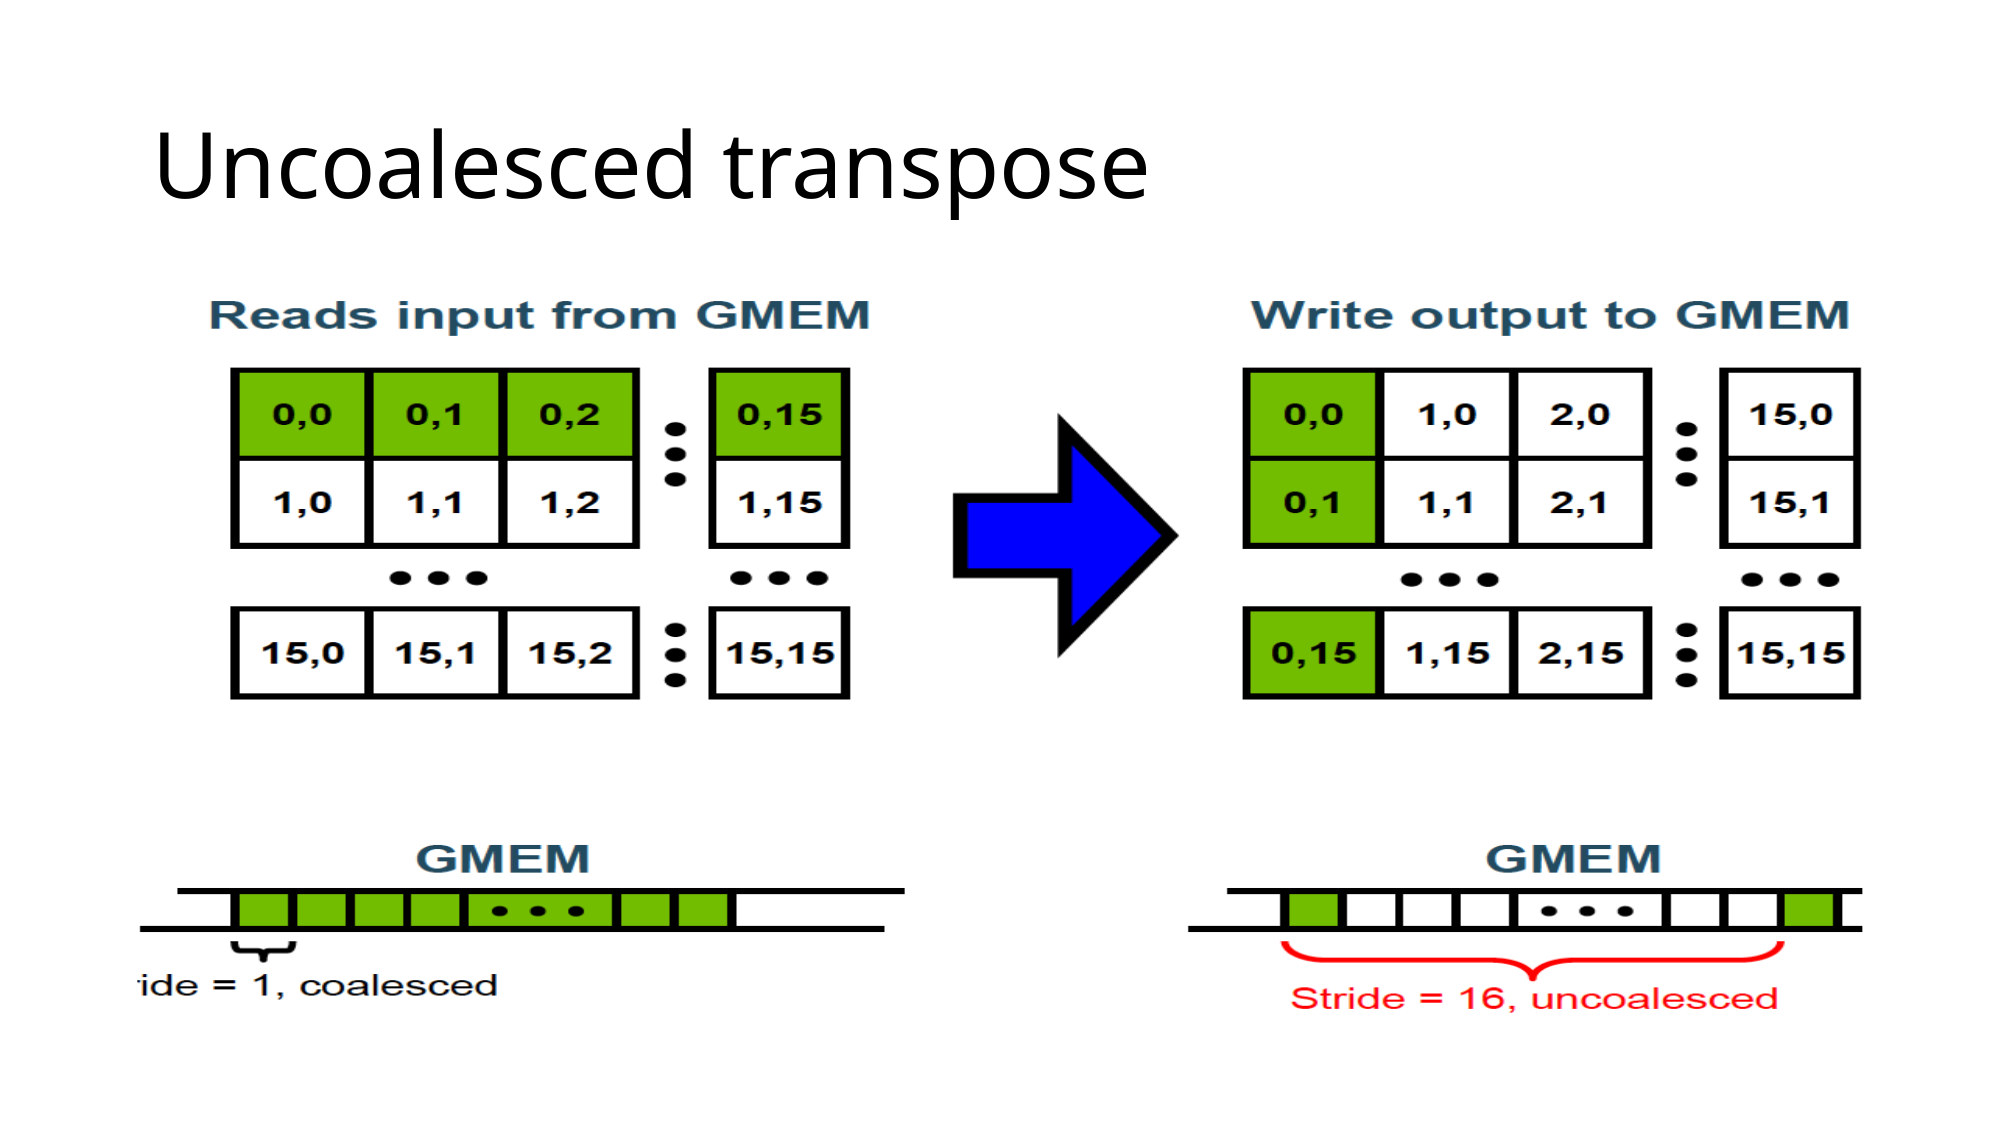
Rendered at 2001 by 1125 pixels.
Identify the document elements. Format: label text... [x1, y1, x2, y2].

title Uncoalesced transpose [137, 59, 1863, 278]
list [137, 299, 1863, 1014]
